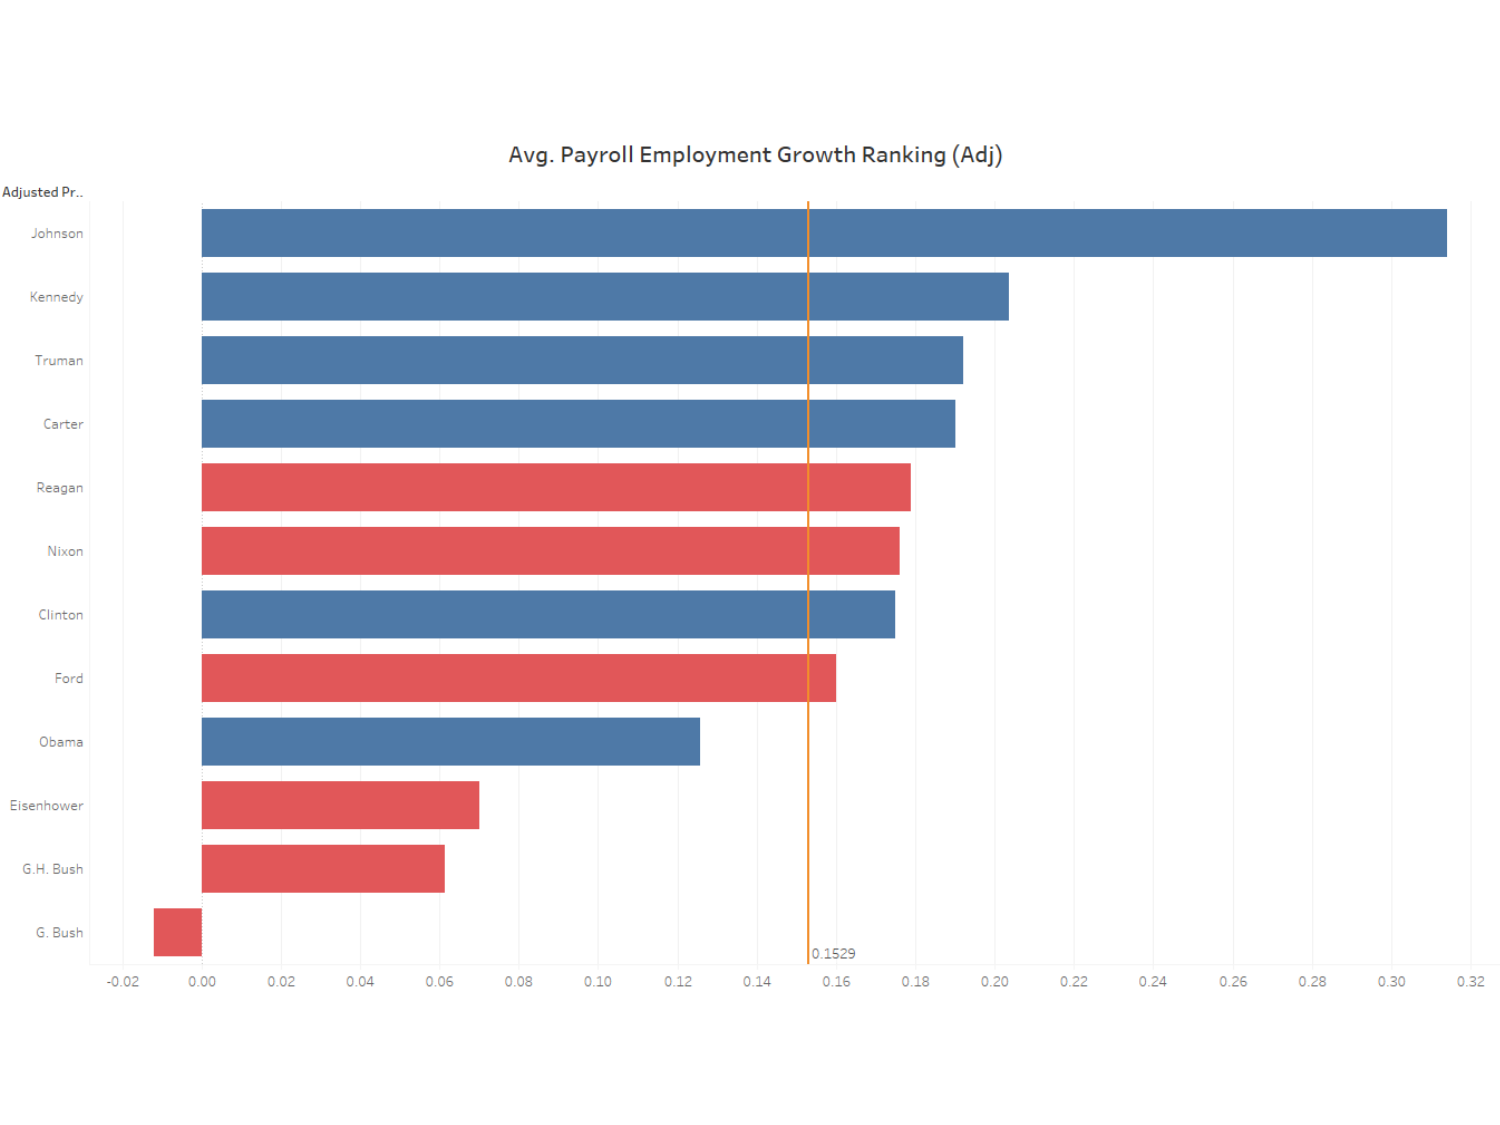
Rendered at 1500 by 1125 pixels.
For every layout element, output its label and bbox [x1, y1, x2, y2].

picture [0, 130, 1500, 994]
